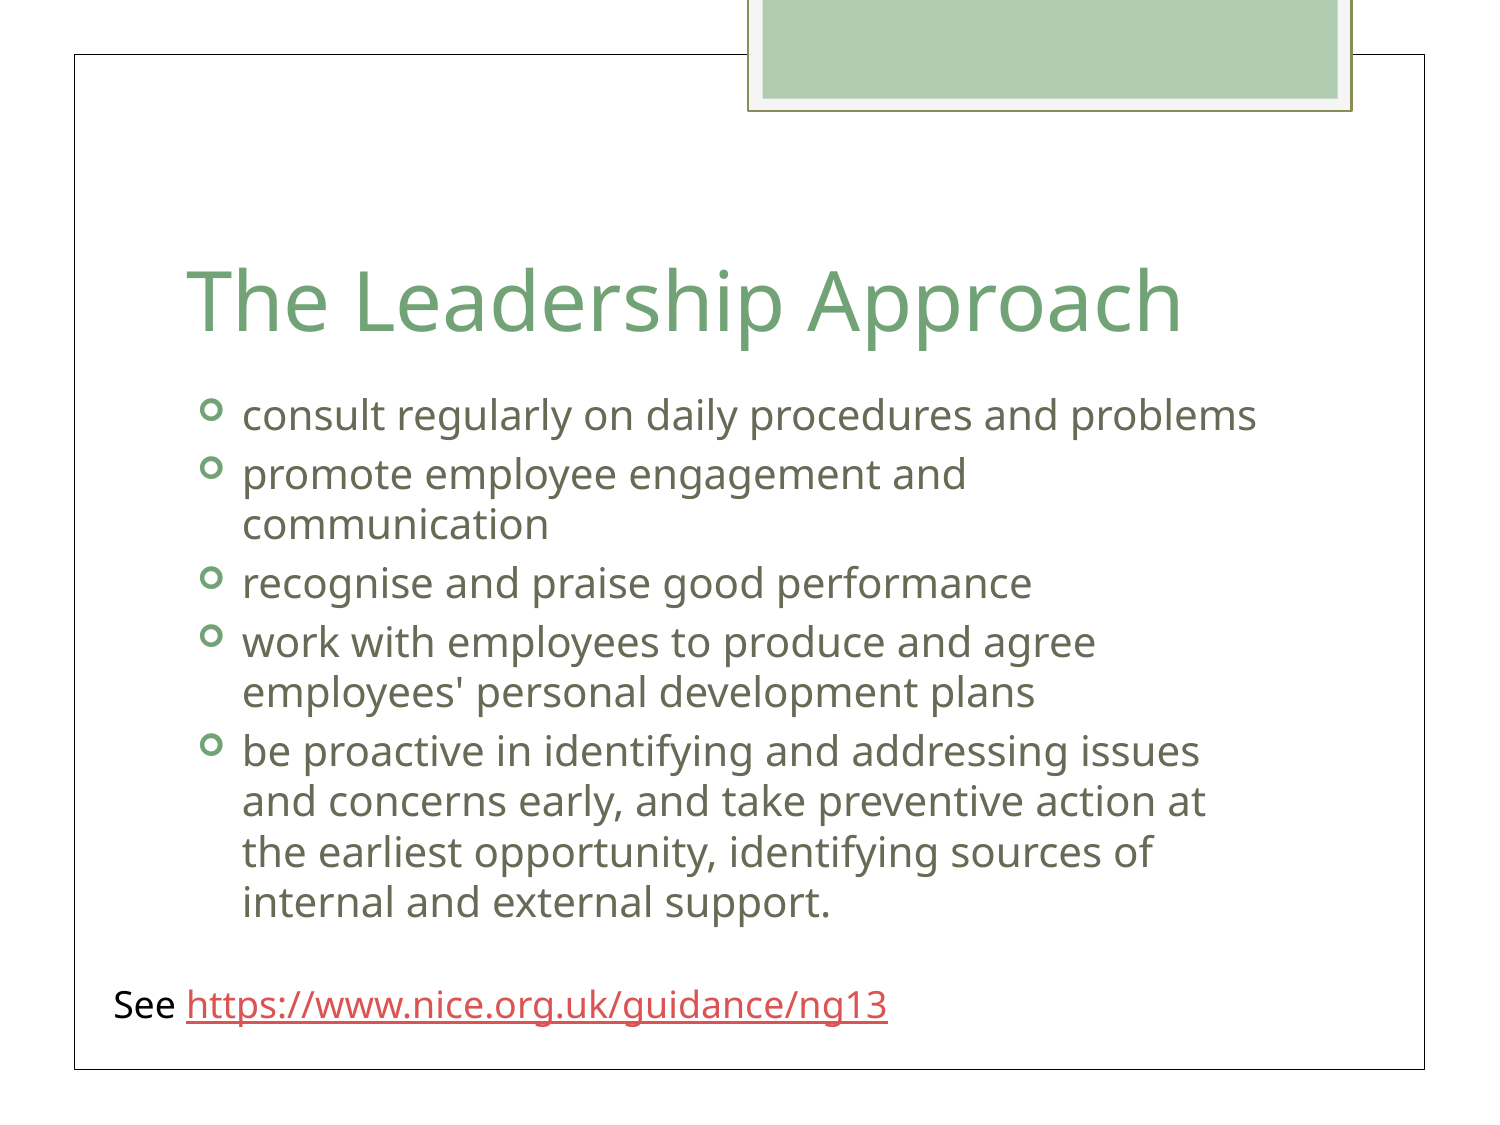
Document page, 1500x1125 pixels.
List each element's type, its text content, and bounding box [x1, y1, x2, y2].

title The Leadership Approach [171, 168, 1324, 357]
text_box See https://www.nice.org.uk/guidance/ng13 [87, 973, 1404, 1040]
list consult regularly on daily procedures and problems promote employee engagement and communication recognise and praise good performance work with employees to produce and agree employees' personal development plans be proactive in identifying and addressing issues and concerns early, and take preventive action at the earliest opportunity, identifying sources of internal and external support. [171, 381, 1283, 957]
